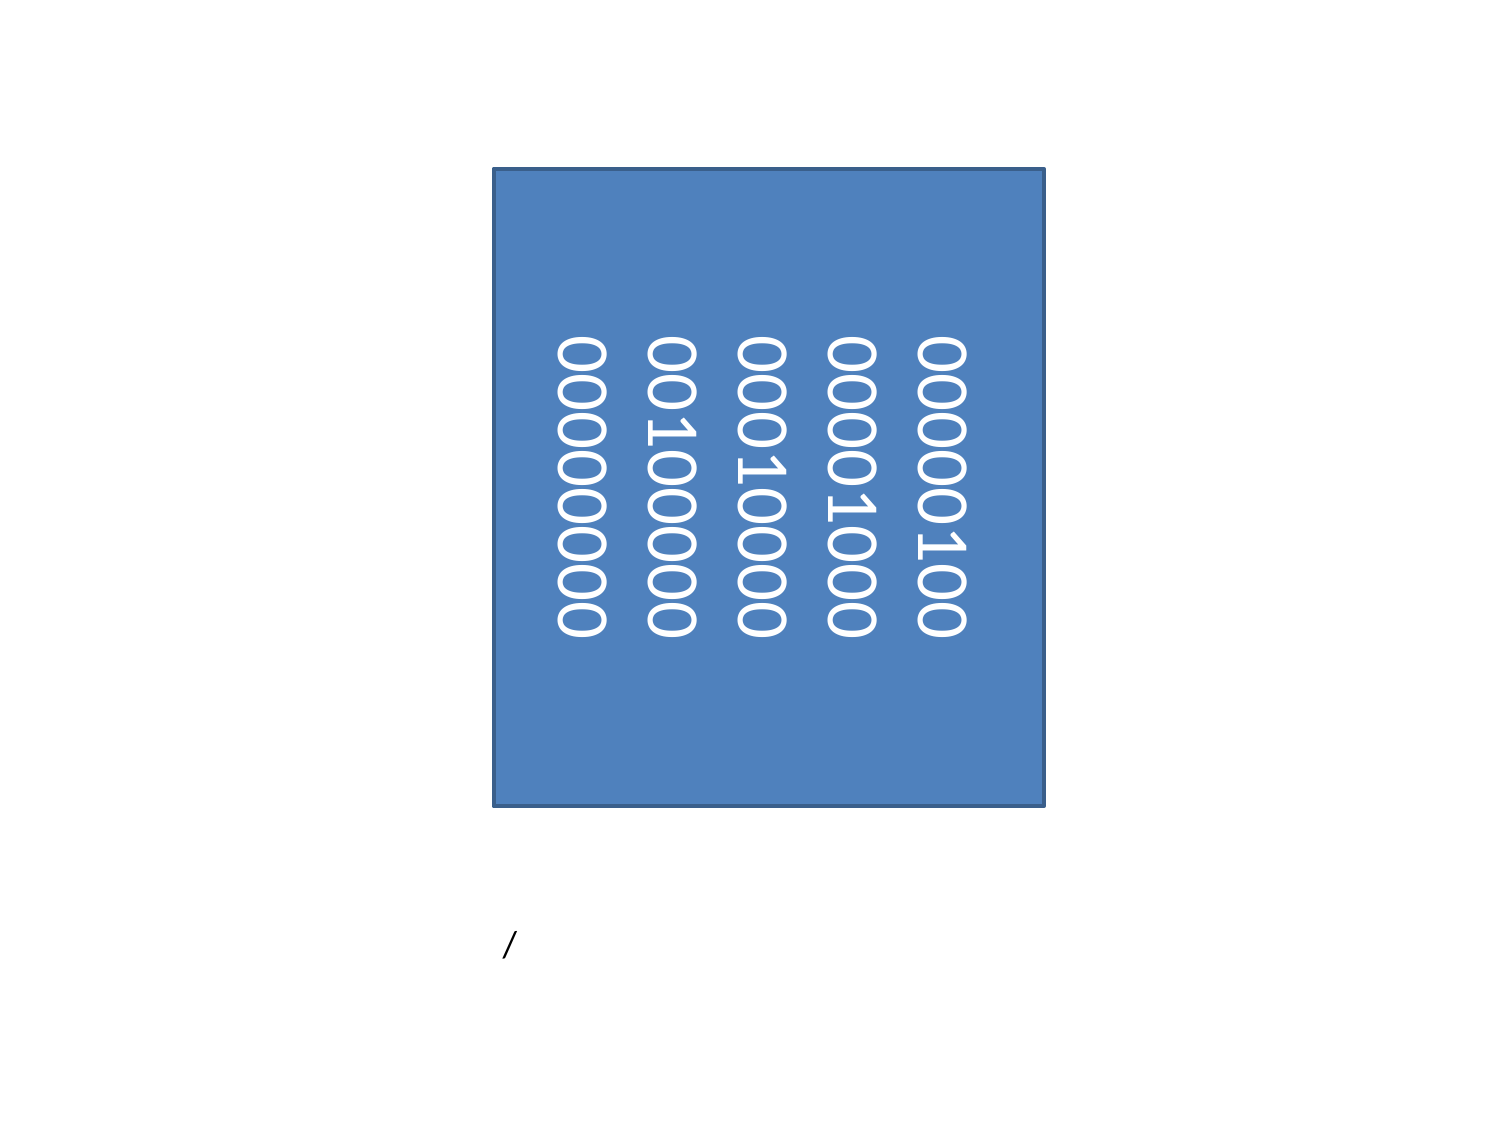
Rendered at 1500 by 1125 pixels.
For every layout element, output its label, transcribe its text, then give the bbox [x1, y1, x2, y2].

text_box 00000100 00001000 00010000 00100000 00000000 [492, 167, 1046, 808]
text_box / [487, 912, 533, 973]
